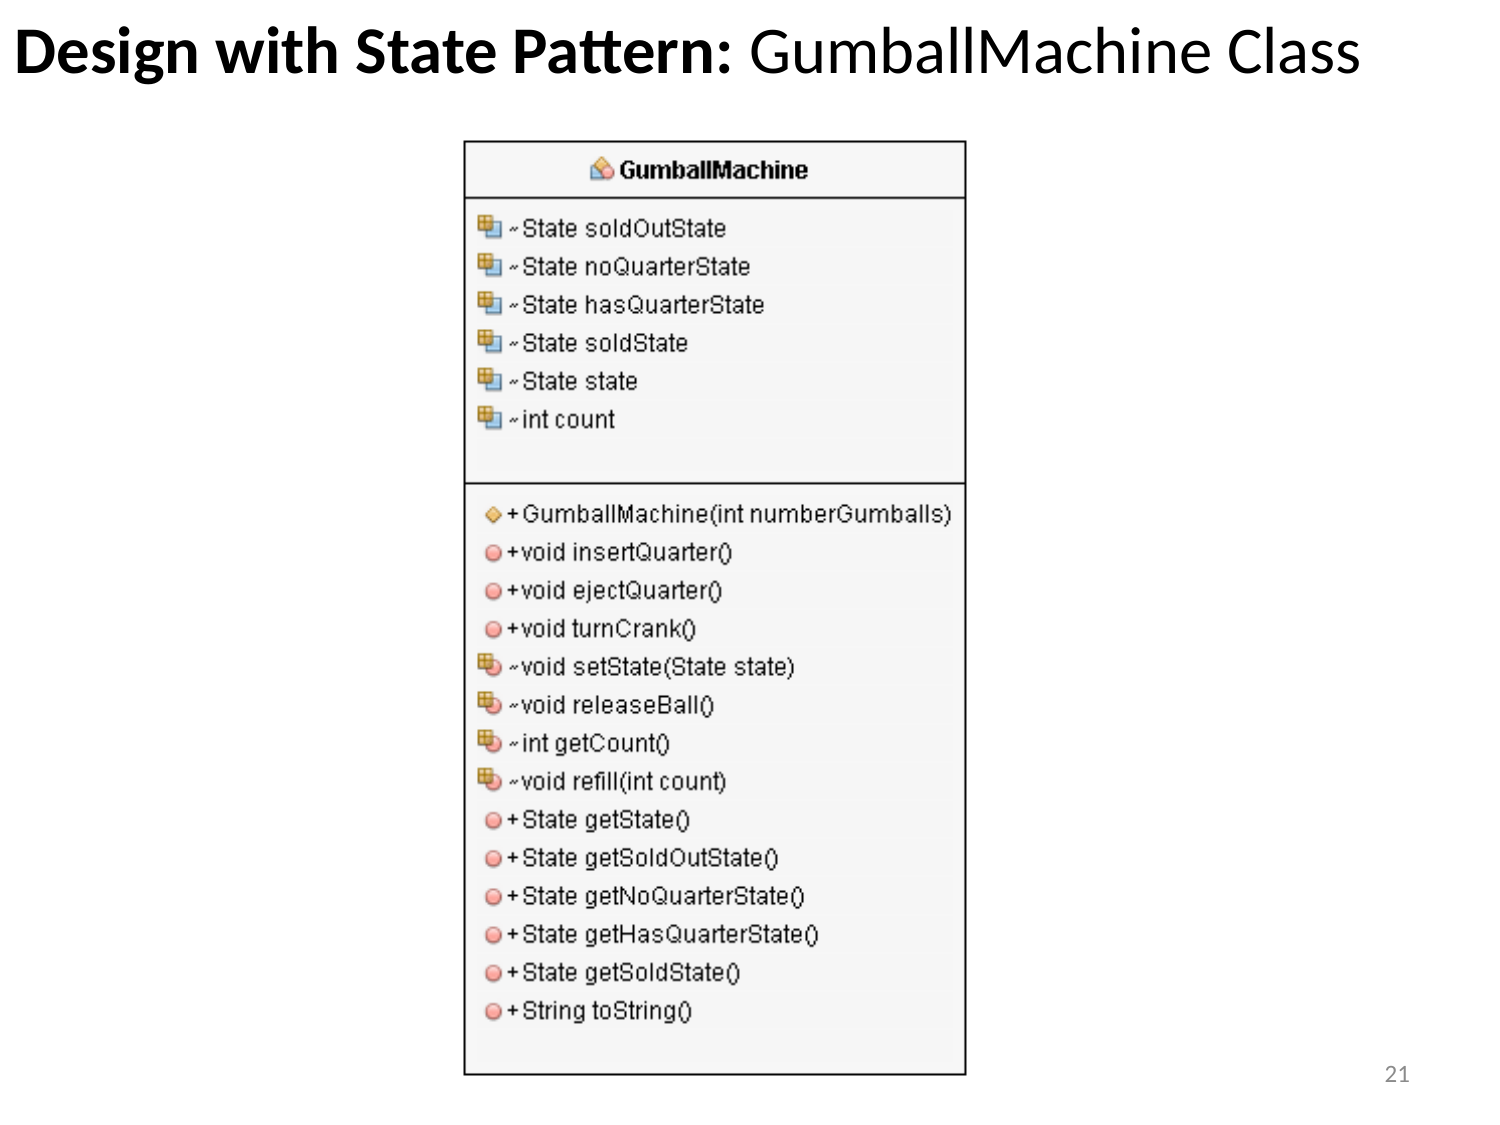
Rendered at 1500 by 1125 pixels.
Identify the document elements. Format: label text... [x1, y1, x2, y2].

picture [454, 131, 975, 1080]
text_box Design with State Pattern: GumballMachine Class [0, 0, 1500, 95]
slide_number 21 [1074, 1042, 1425, 1103]
